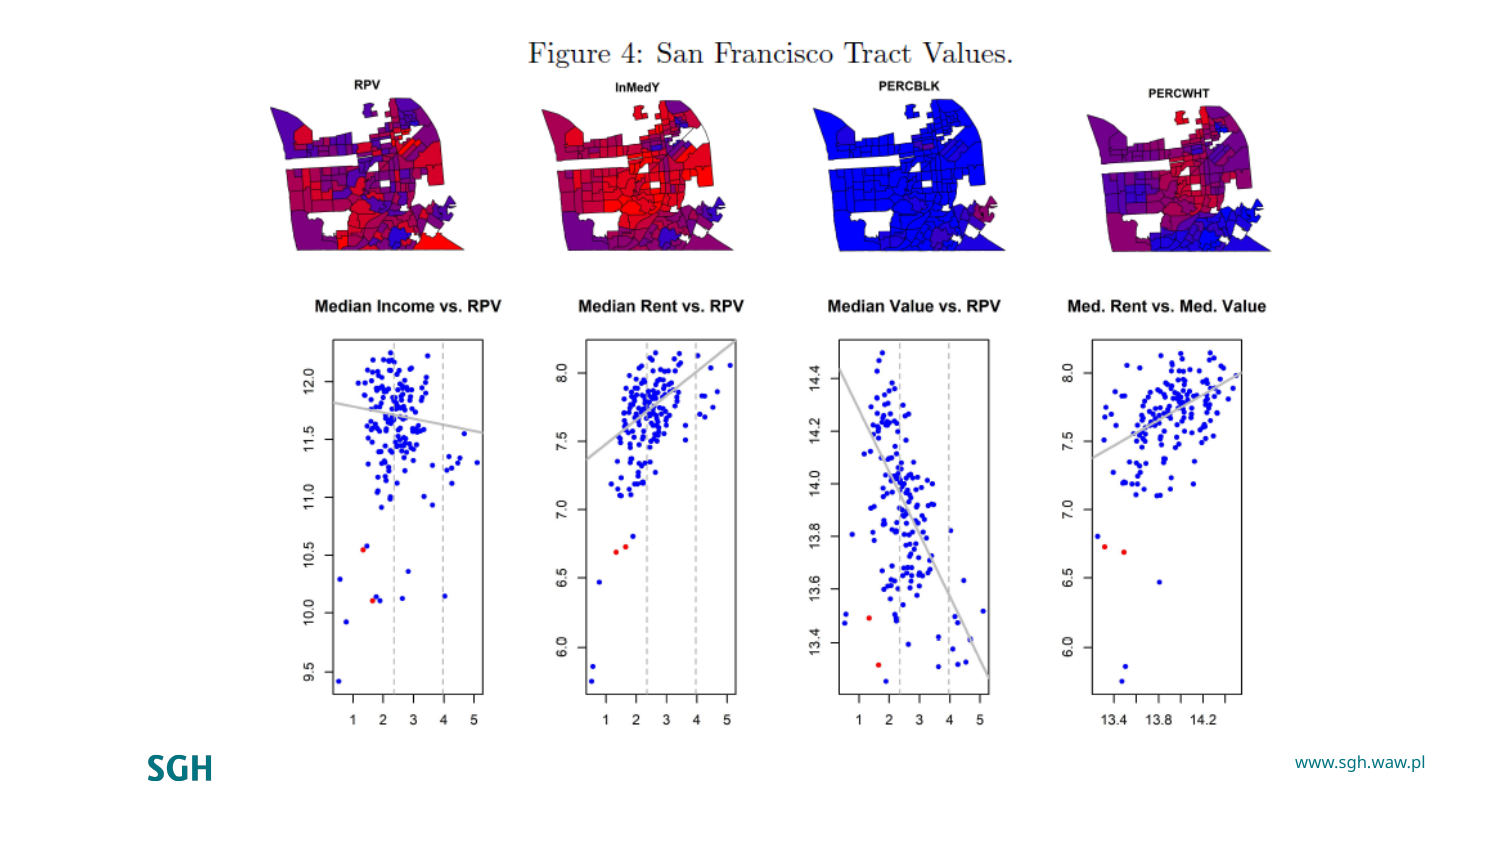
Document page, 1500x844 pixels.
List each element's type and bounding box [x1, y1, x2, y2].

picture [170, 14, 1290, 753]
picture [147, 754, 213, 782]
